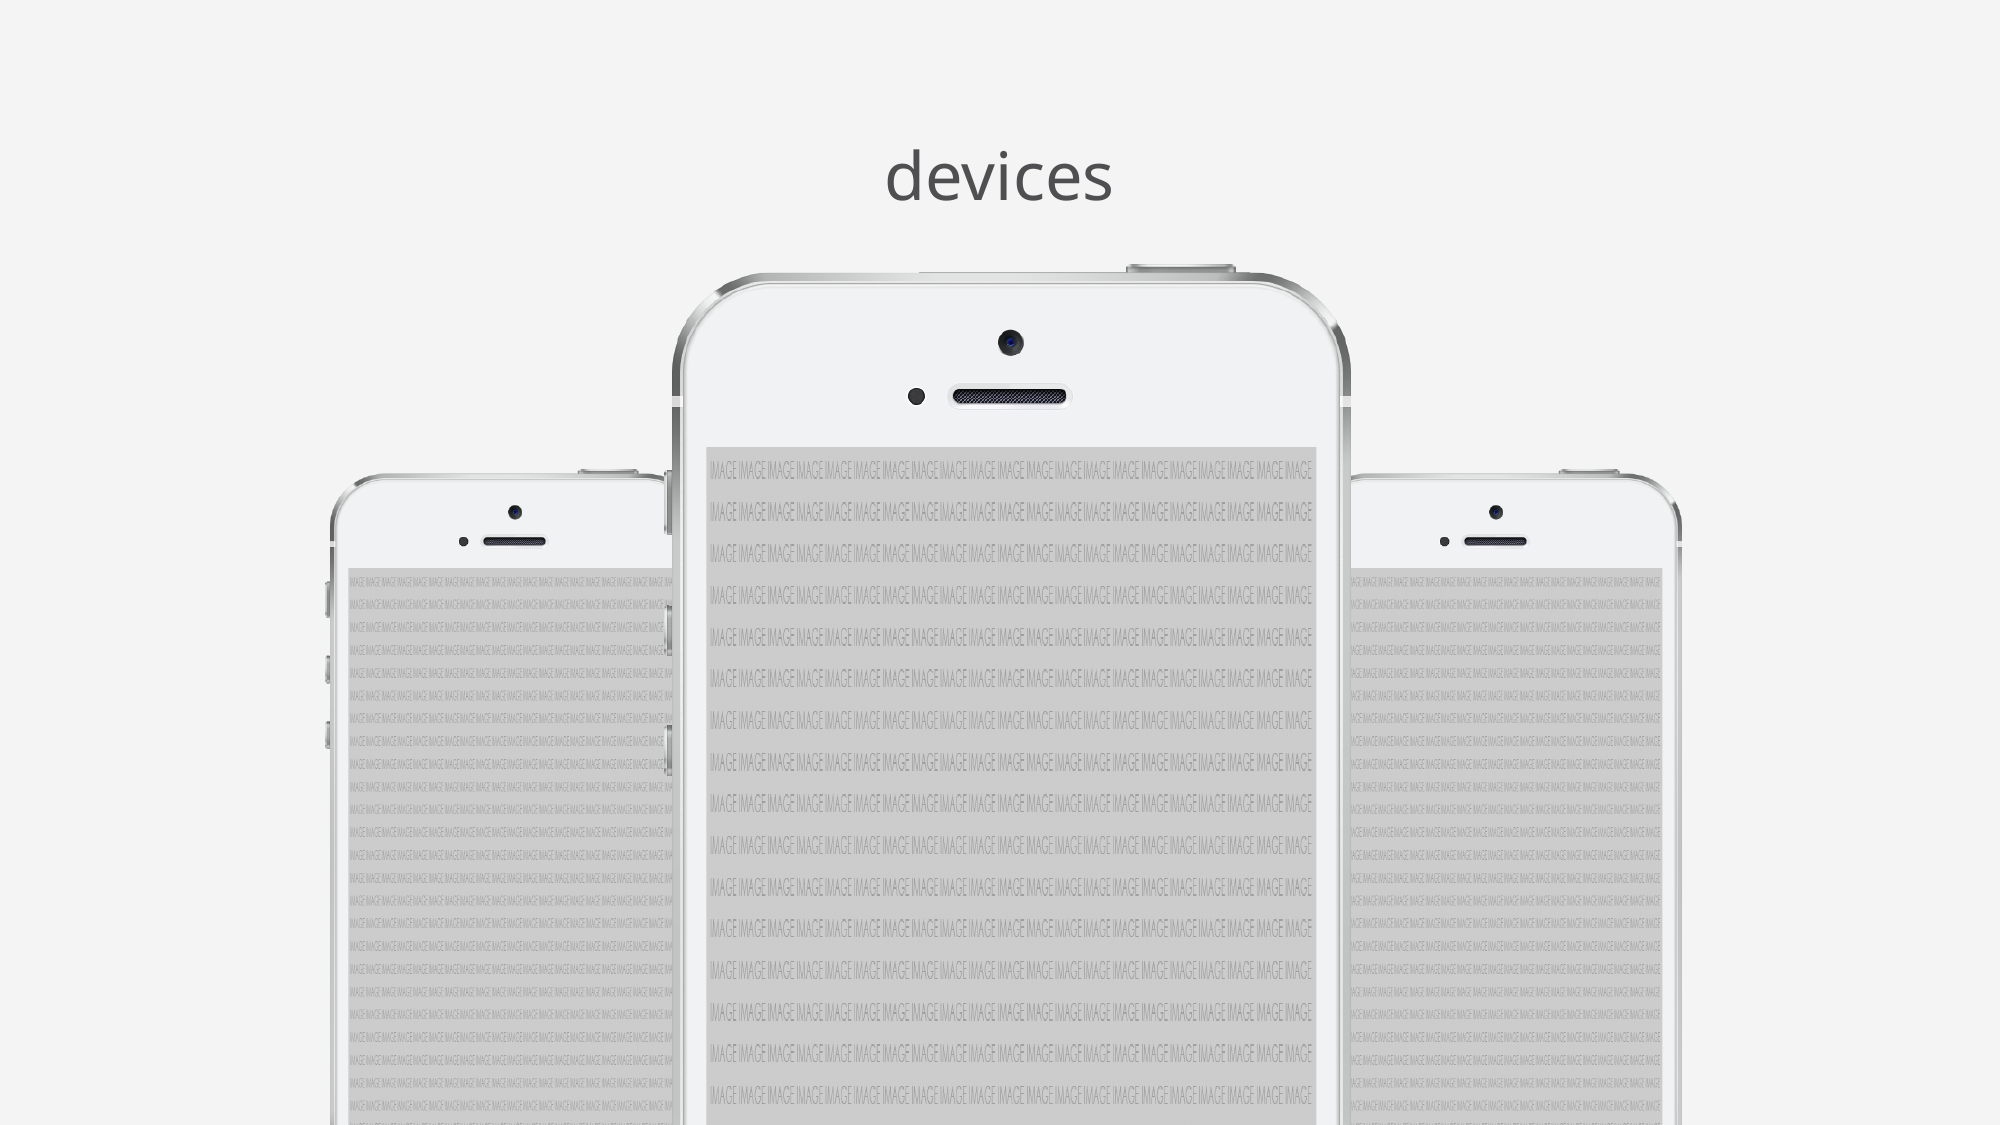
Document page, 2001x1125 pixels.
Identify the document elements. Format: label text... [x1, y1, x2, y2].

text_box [587, 264, 1409, 1125]
text_box devices [676, 126, 1324, 221]
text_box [283, 469, 587, 1125]
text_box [1409, 469, 1714, 1125]
